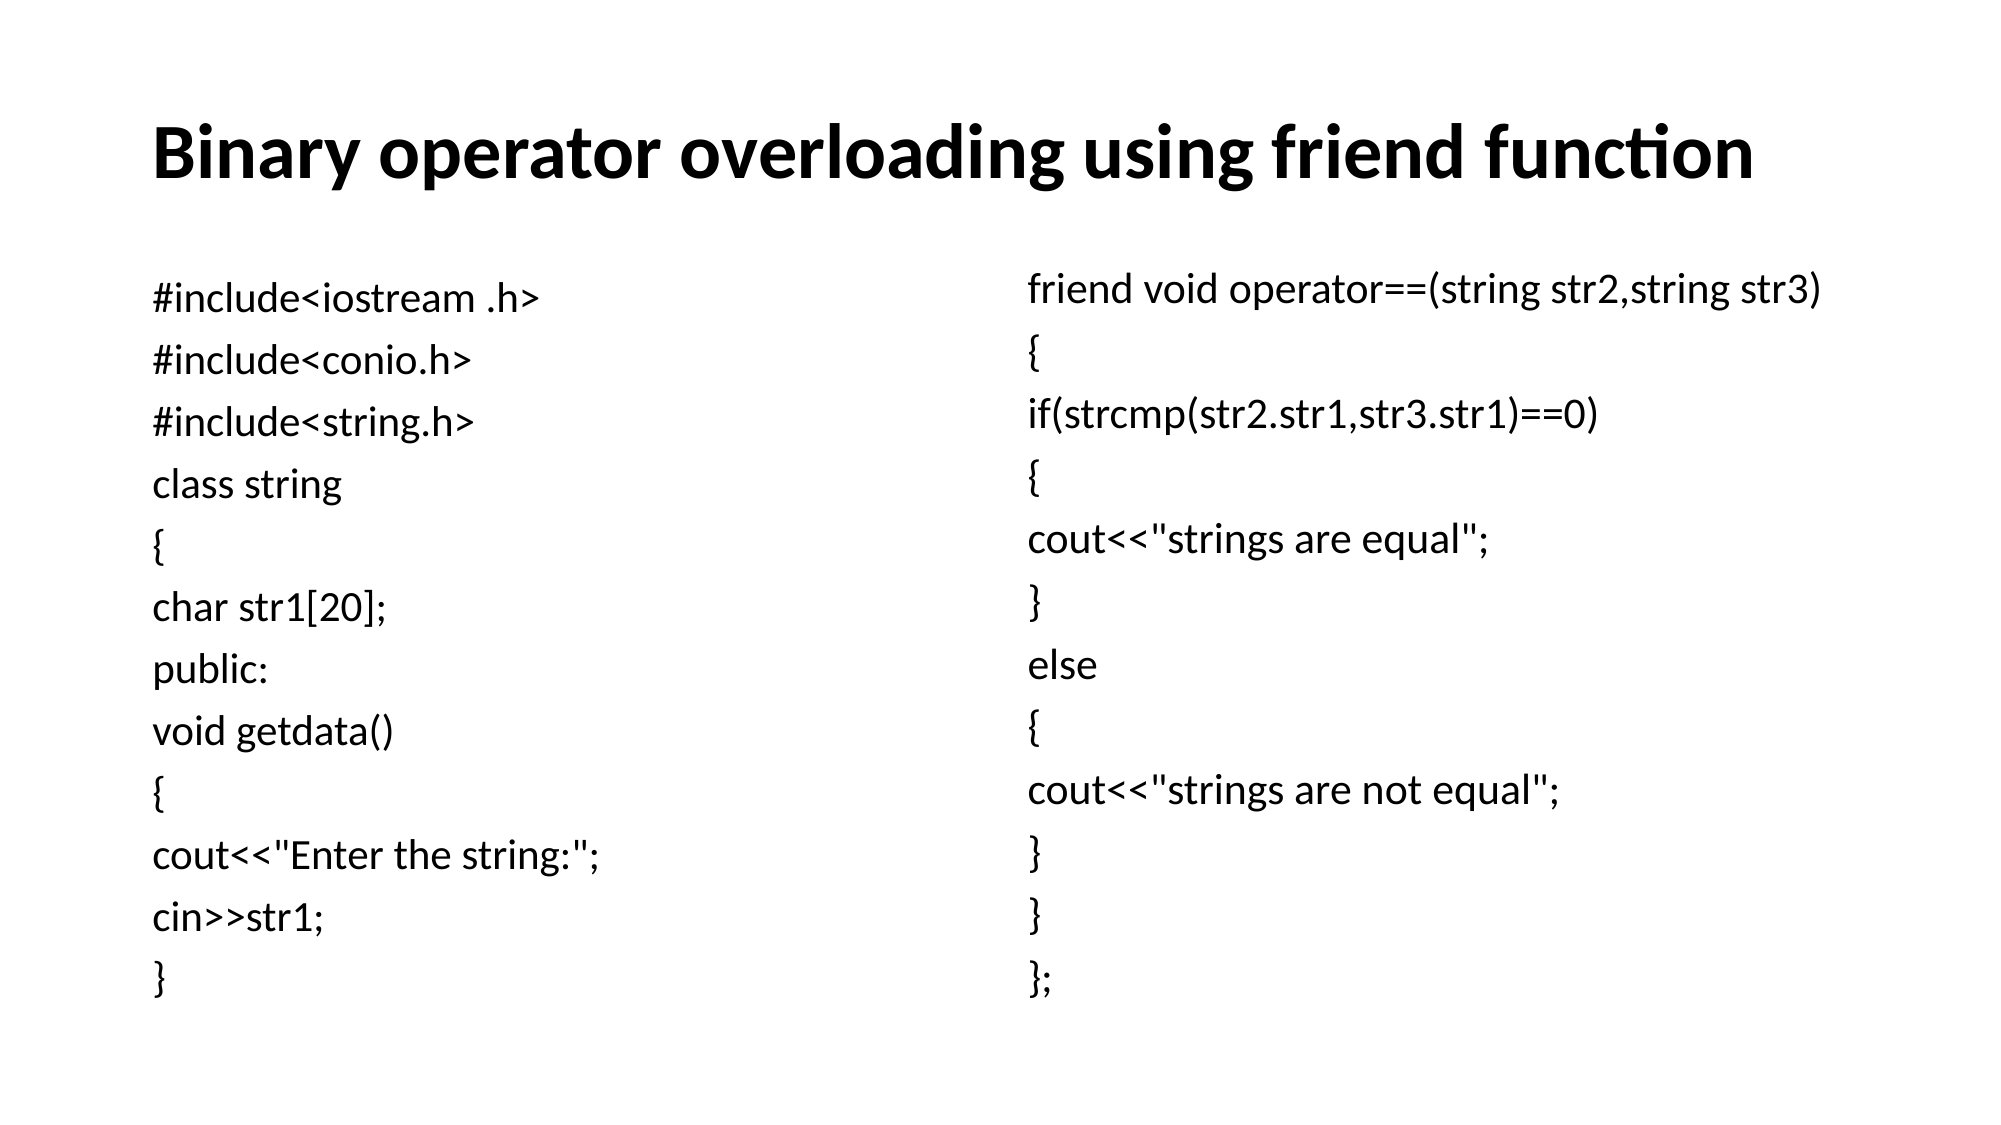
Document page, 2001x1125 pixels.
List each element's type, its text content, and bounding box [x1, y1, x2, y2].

list friend void operator==(string str2,string str3) { if(strcmp(str2.str1,str3.str1)==0) { cout<<"strings are equal"; } else { cout<<"strings are not equal"; } } }; [1012, 258, 1863, 1014]
list #include<iostream .h> #include<conio.h> #include<string.h> class string { char str1[20]; public: void getdata() { cout<<"Enter the string:"; cin>>str1; } [137, 268, 988, 1014]
title Binary operator overloading using friend function [137, 59, 1863, 246]
